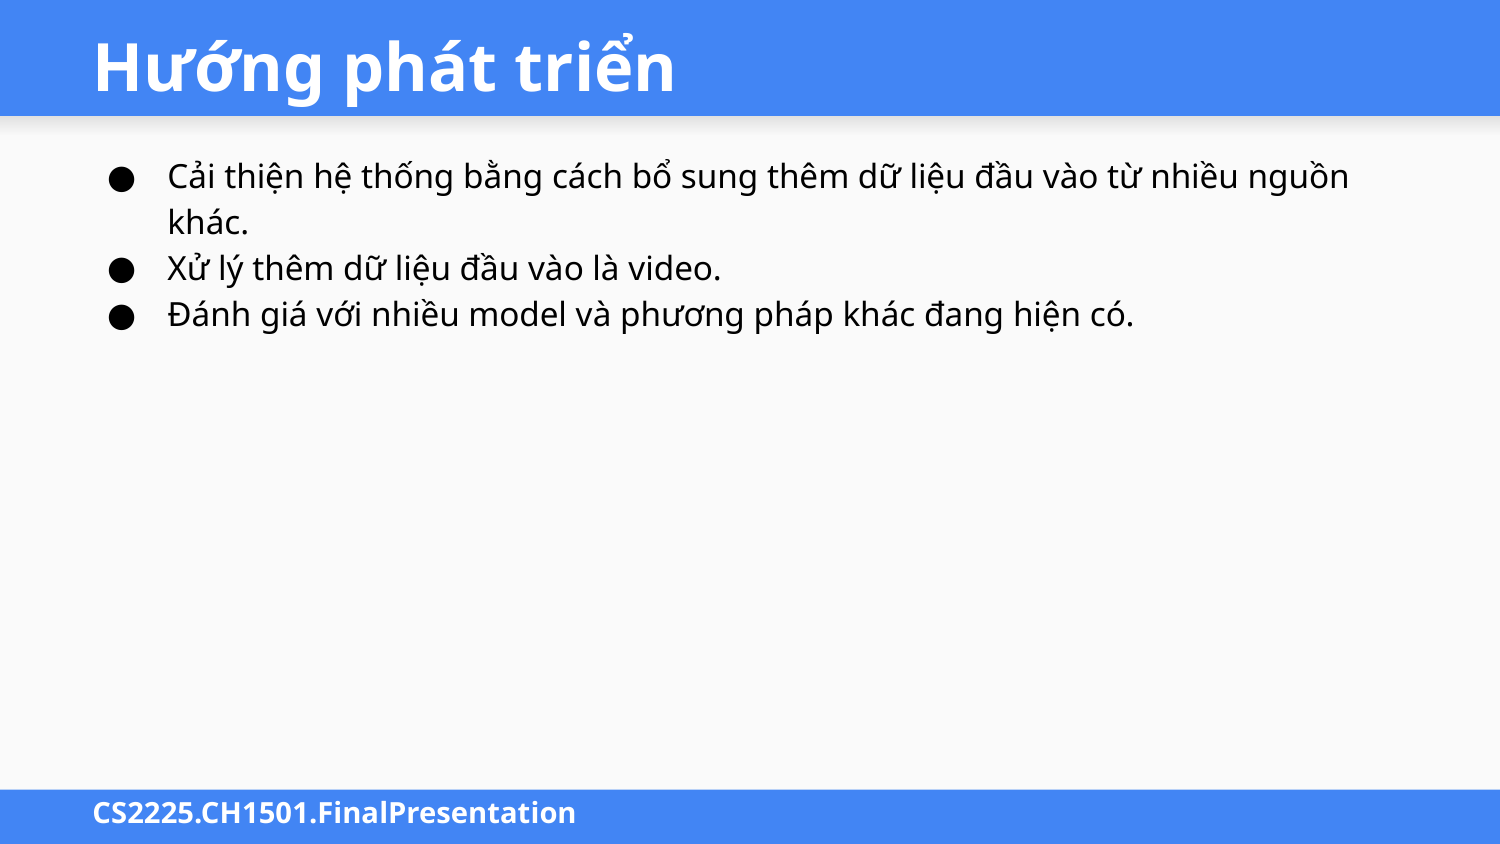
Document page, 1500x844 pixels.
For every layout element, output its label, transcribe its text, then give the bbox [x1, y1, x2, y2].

title Hướng phát triển [77, 9, 1427, 120]
list Cải thiện hệ thống bằng cách bổ sung thêm dữ liệu đầu vào từ nhiều nguồn khác. Xử lý thêm dữ liệu đầu vào là video. Đánh giá với nhiều model và phương pháp khác đang hiện có. [77, 134, 1427, 776]
